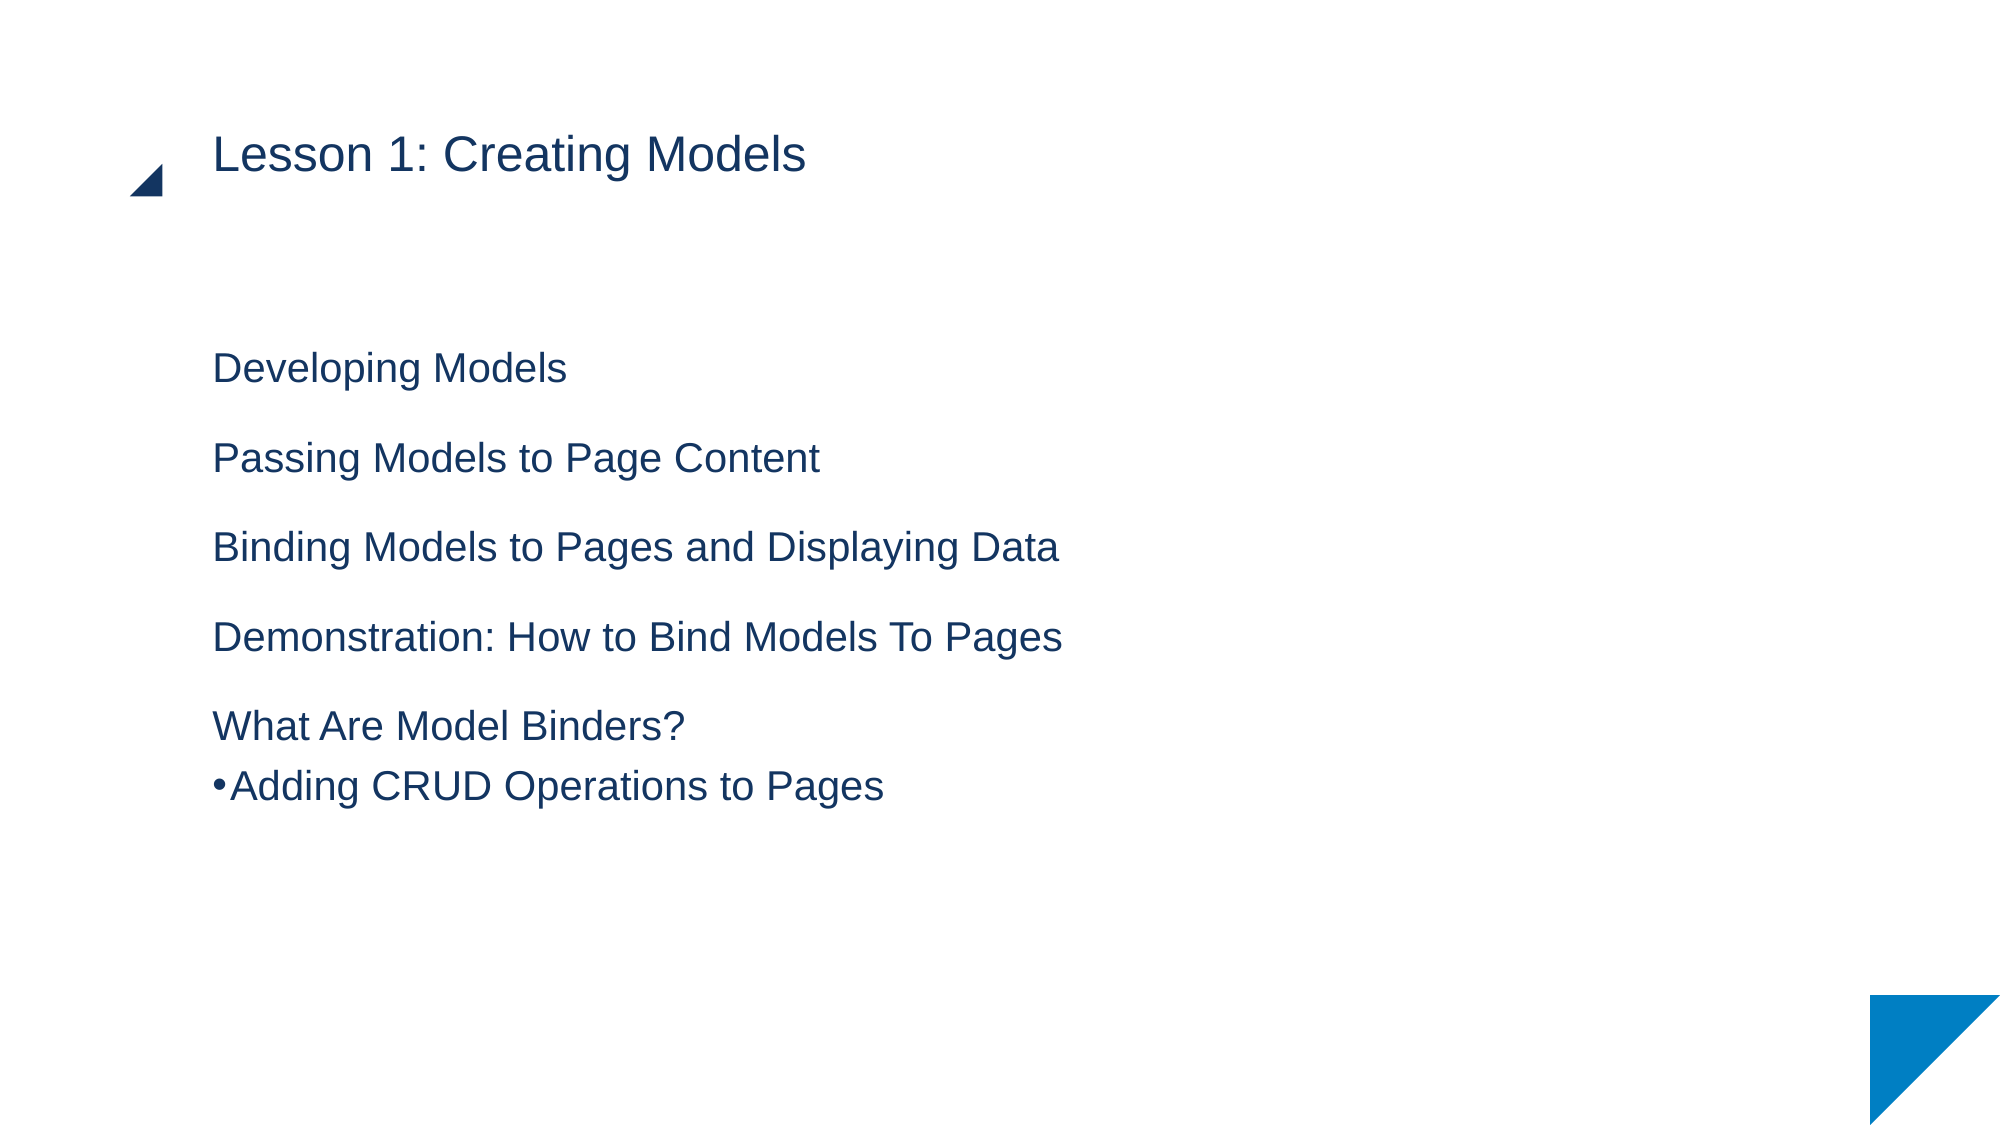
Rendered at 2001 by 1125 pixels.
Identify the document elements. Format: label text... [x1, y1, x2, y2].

title Lesson 1: Creating Models [212, 118, 1831, 330]
list Developing Models Passing Models to Page Content Binding Models to Pages and Displaying Data Demonstration: How to Bind Models To Pages What Are Model Binders? Adding CRUD Operations to Pages [212, 330, 1831, 1010]
